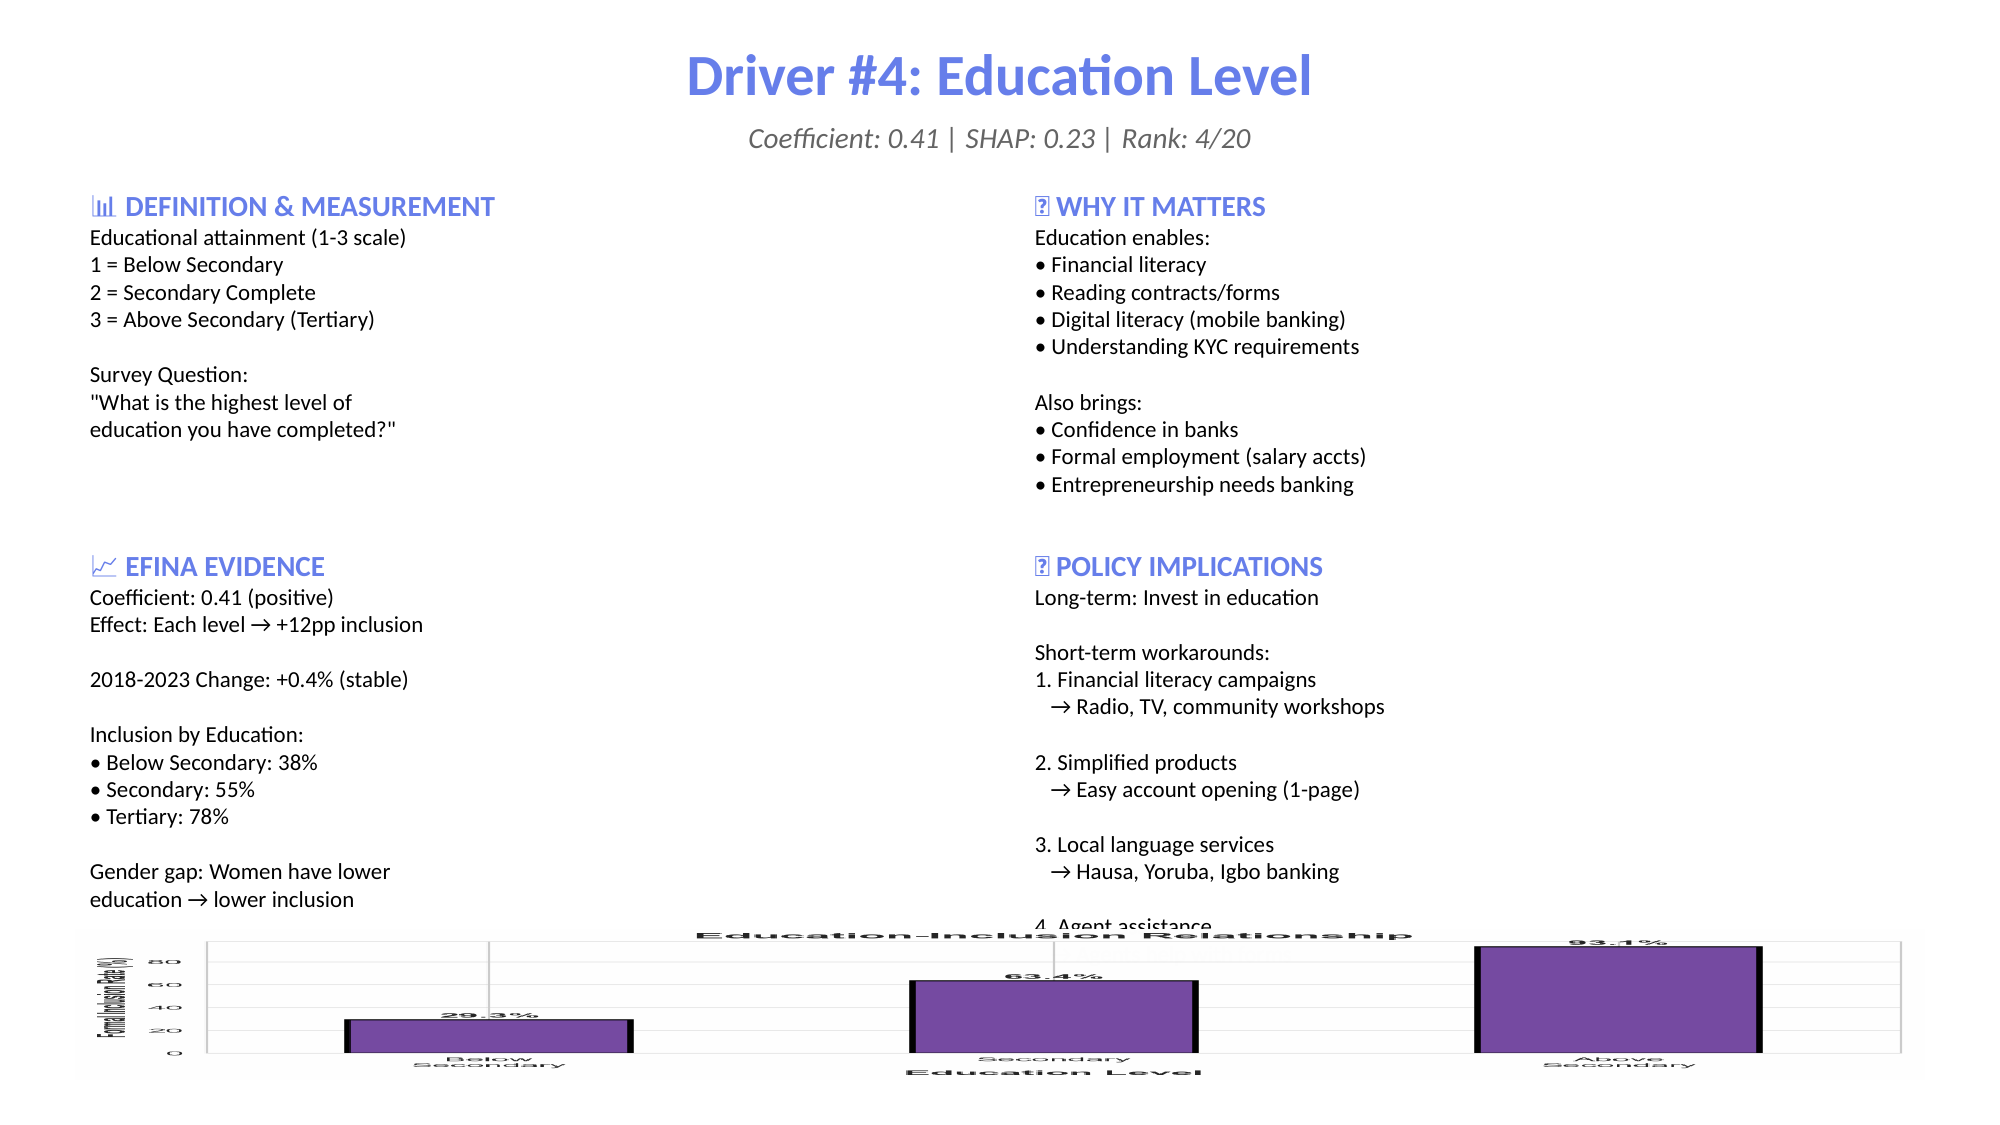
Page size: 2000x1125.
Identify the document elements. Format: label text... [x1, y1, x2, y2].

text_box 💡 WHY IT MATTERS Education enables: • Financial literacy • Reading contracts/forms • Digital literacy (mobile banking) • Understanding KYC requirements Also brings: • Confidence in banks • Formal employment (salary accts) • Entrepreneurship needs banking [1019, 179, 1920, 505]
text_box 📊 DEFINITION & MEASUREMENT Educational attainment (1-3 scale) 1 = Below Secondary 2 = Secondary Complete 3 = Above Secondary (Tertiary) Survey Question: "What is the highest level of education you have completed?" [74, 179, 975, 450]
picture [74, 929, 1925, 1081]
text_box Coefficient: 0.41 | SHAP: 0.23 | Rank: 4/20 [733, 112, 1266, 163]
text_box Driver #4: Education Level [671, 29, 1328, 115]
text_box 🎯 POLICY IMPLICATIONS Long-term: Invest in education Short-term workarounds: 1. Financial literacy campaigns → Radio, TV, community workshops 2. Simplified products → Easy account opening (1-page) 3. Local language services → Hausa, Yoruba, Igbo banking 4. Agent assistance → Agents help with forms [1019, 539, 1920, 929]
text_box 📈 EFINA EVIDENCE Coefficient: 0.41 (positive) Effect: Each level → +12pp inclusion 2018-2023 Change: +0.4% (stable) Inclusion by Education: • Below Secondary: 38% • Secondary: 55% • Tertiary: 78% Gender gap: Women have lower education → lower inclusion [74, 539, 975, 920]
